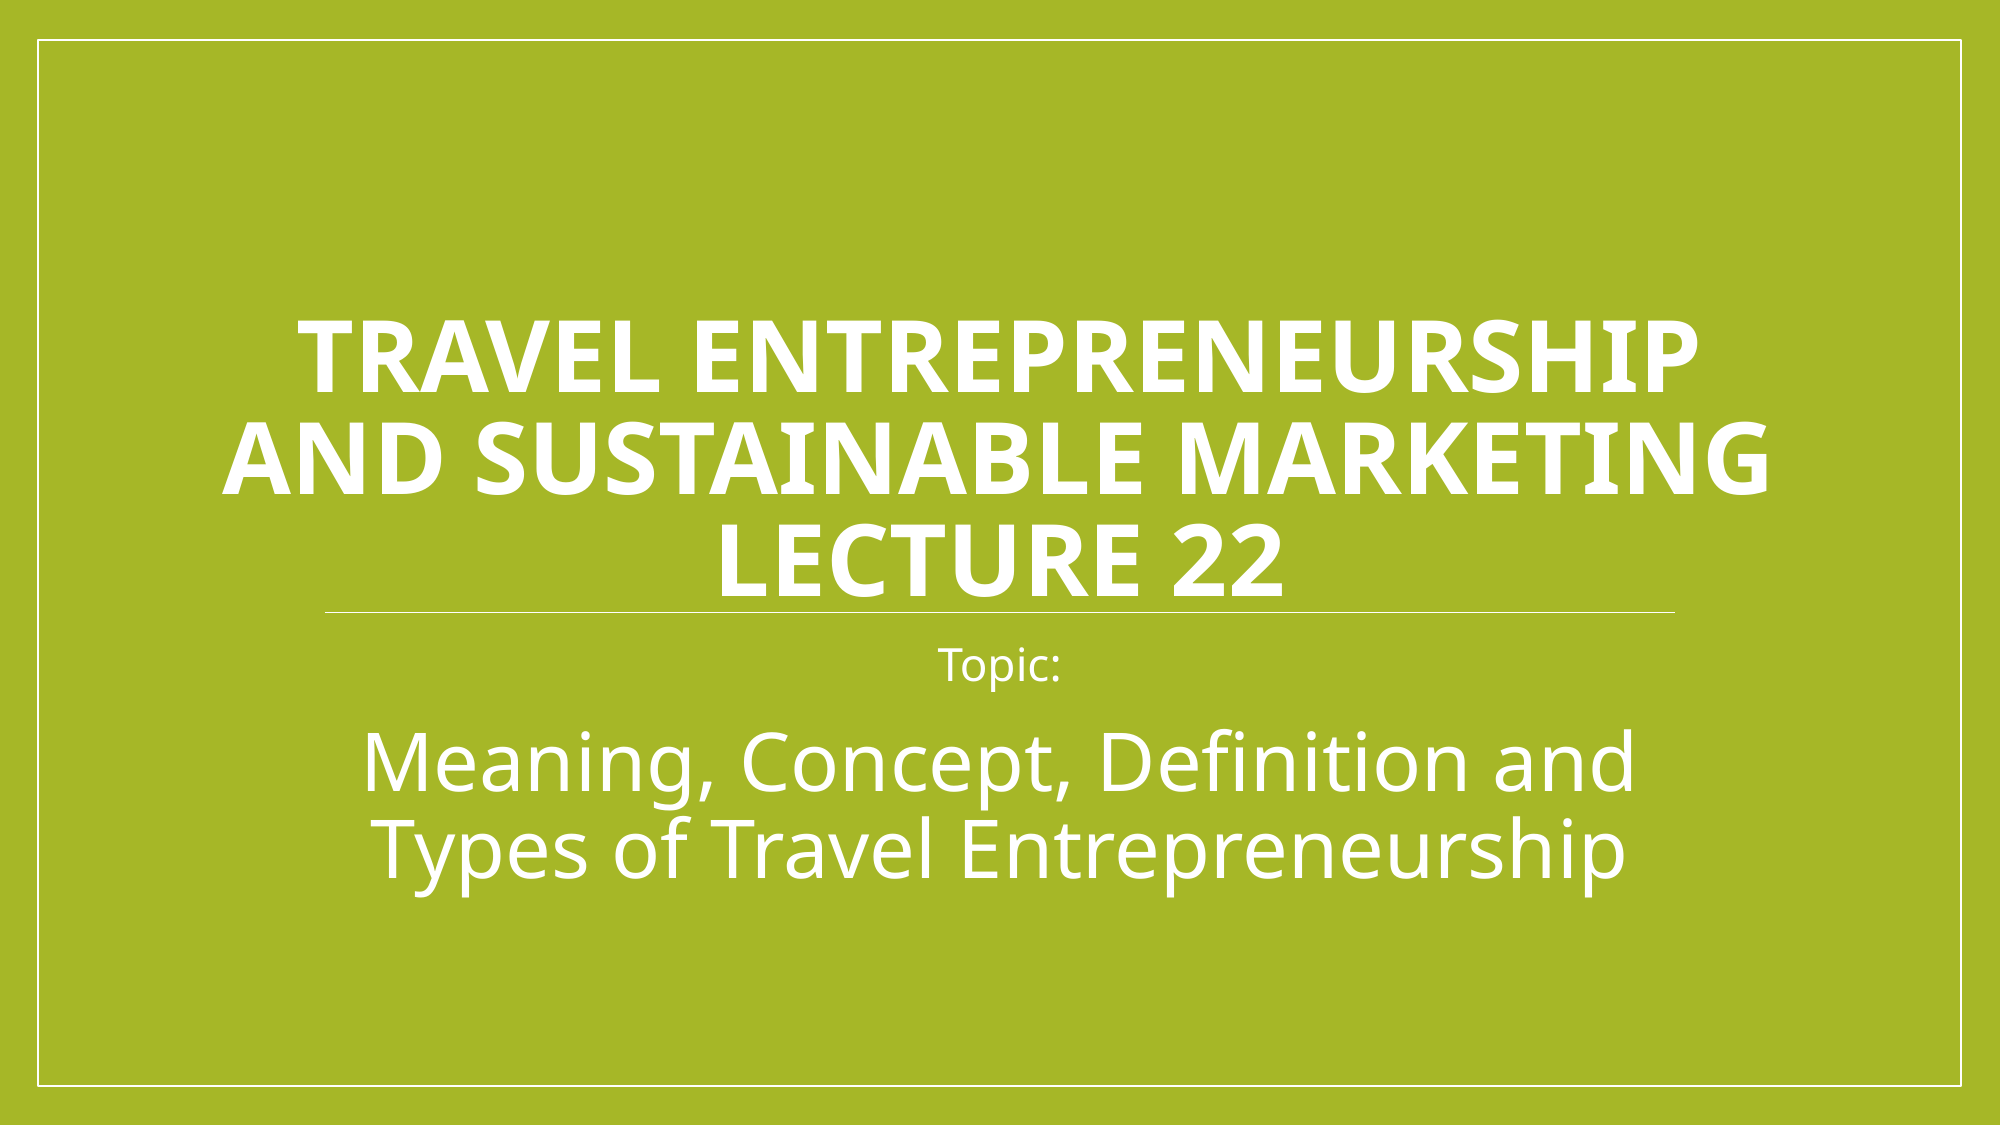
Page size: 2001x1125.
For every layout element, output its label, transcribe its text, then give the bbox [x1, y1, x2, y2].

title TRAVEL ENTREPRENEURSHIP AND SUSTAINABLE MARKETING Lecture 22 [182, 144, 1818, 625]
subtitle Topic: Meaning, Concept, Definition and Types of Travel Entrepreneurship [280, 634, 1719, 981]
